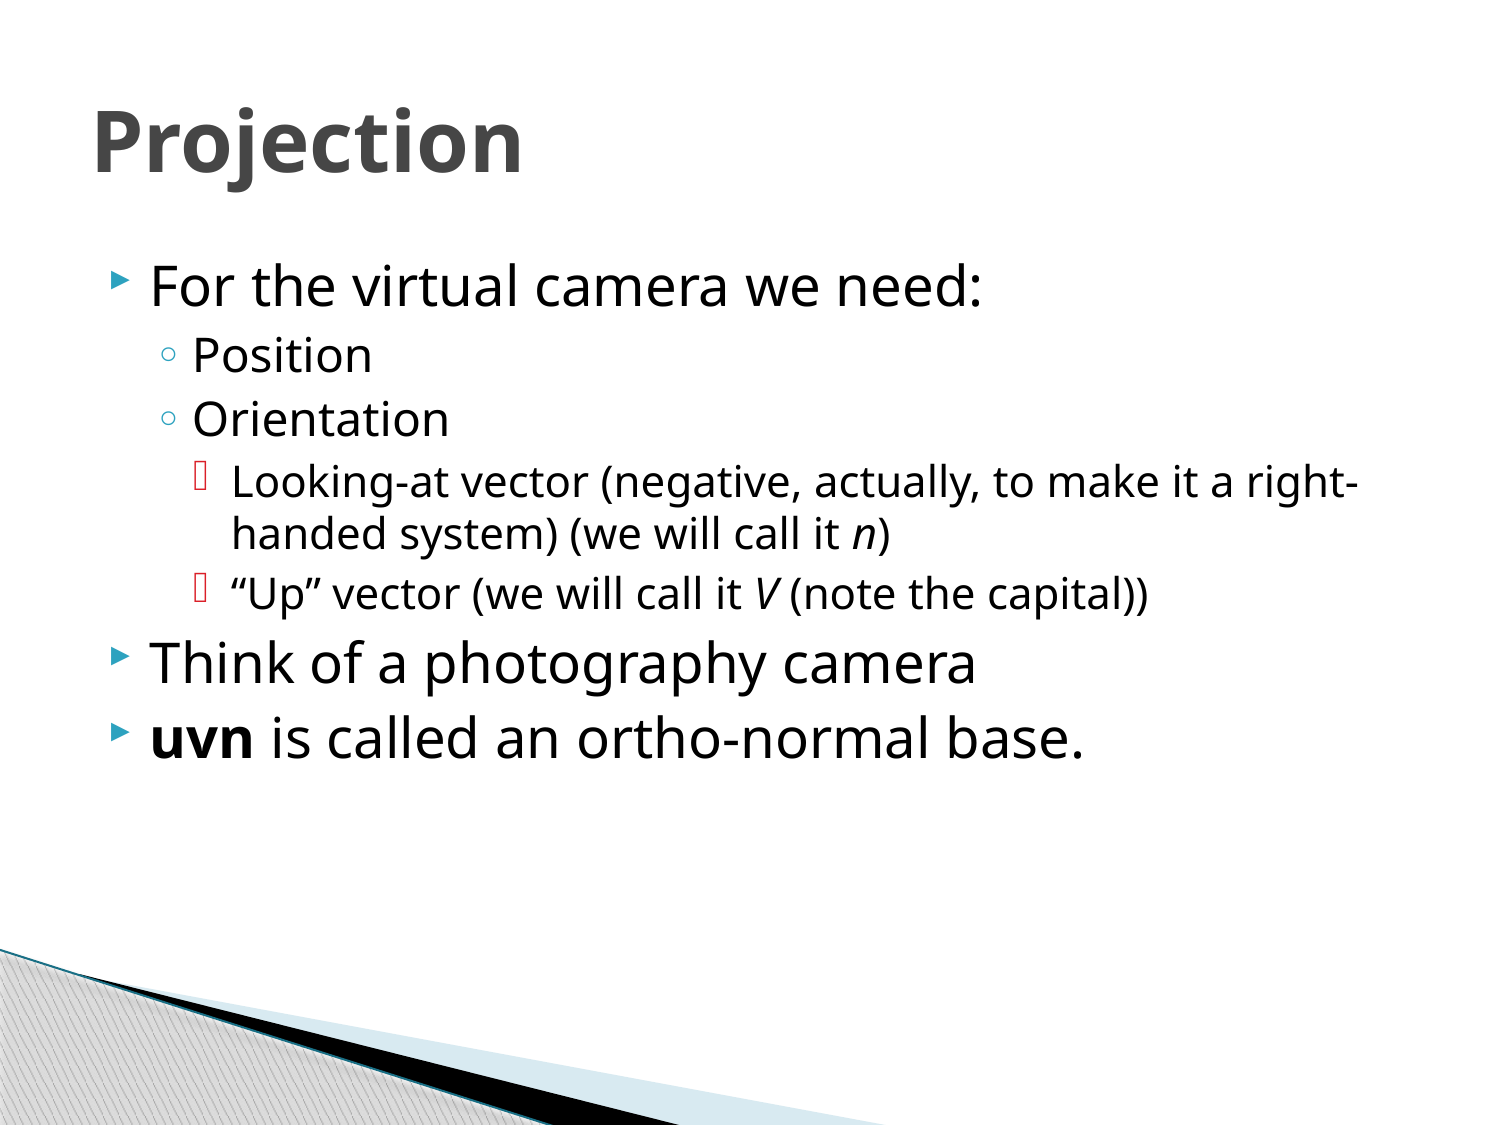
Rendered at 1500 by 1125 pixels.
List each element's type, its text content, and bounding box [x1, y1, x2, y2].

title Projection [75, 45, 1425, 233]
list For the virtual camera we need: Position Orientation Looking-at vector (negative, actually, to make it a right-handed system) (we will call it n) “Up” vector (we will call it V (note the capital)) Think of a photography camera uvn is called an ortho-normal base. [75, 242, 1425, 986]
